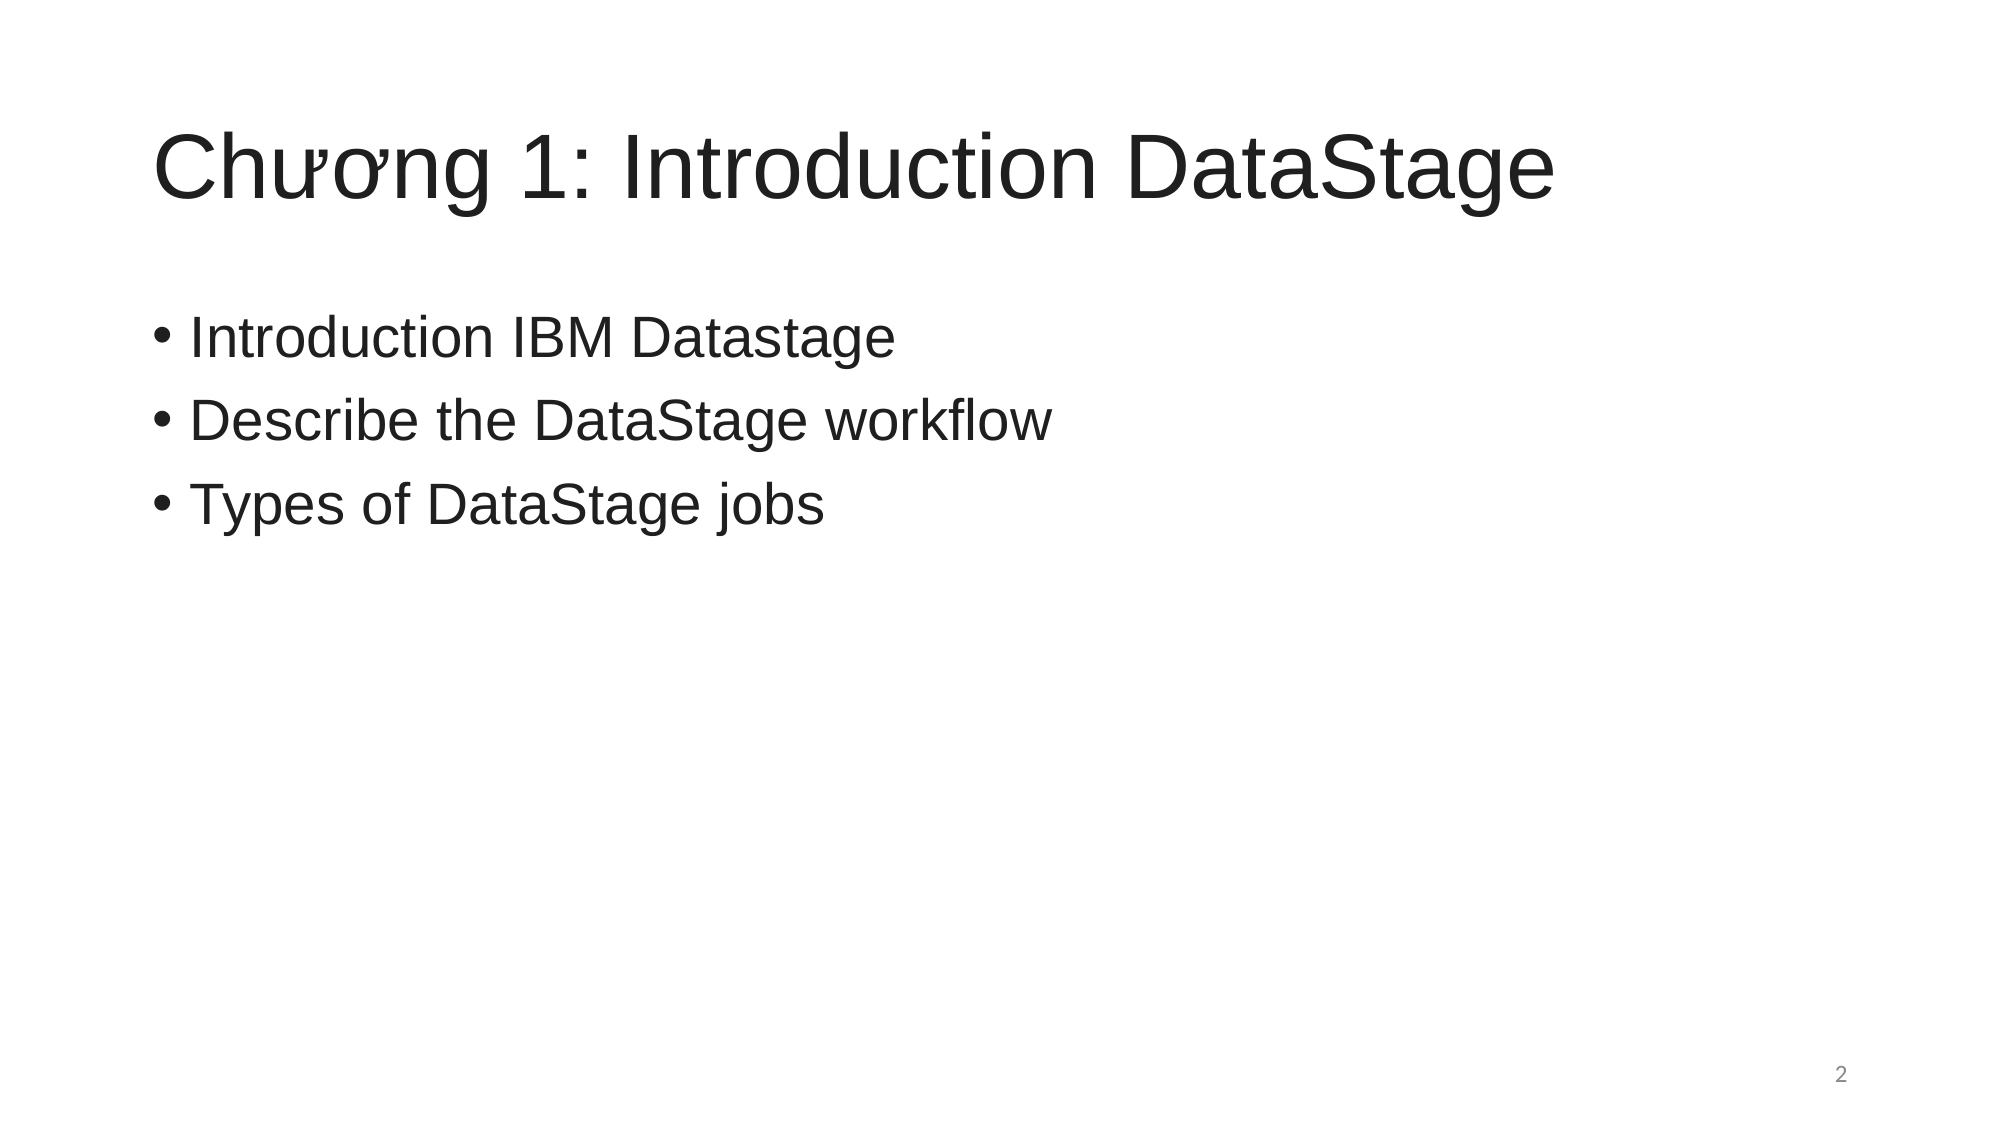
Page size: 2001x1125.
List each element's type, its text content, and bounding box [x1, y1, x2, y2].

list Introduction IBM Datastage Describe the DataStage workflow Types of DataStage jobs [137, 299, 1863, 1014]
title Chương 1: Introduction DataStage [137, 59, 1863, 278]
slide_number ‹#› [1412, 1042, 1863, 1103]
